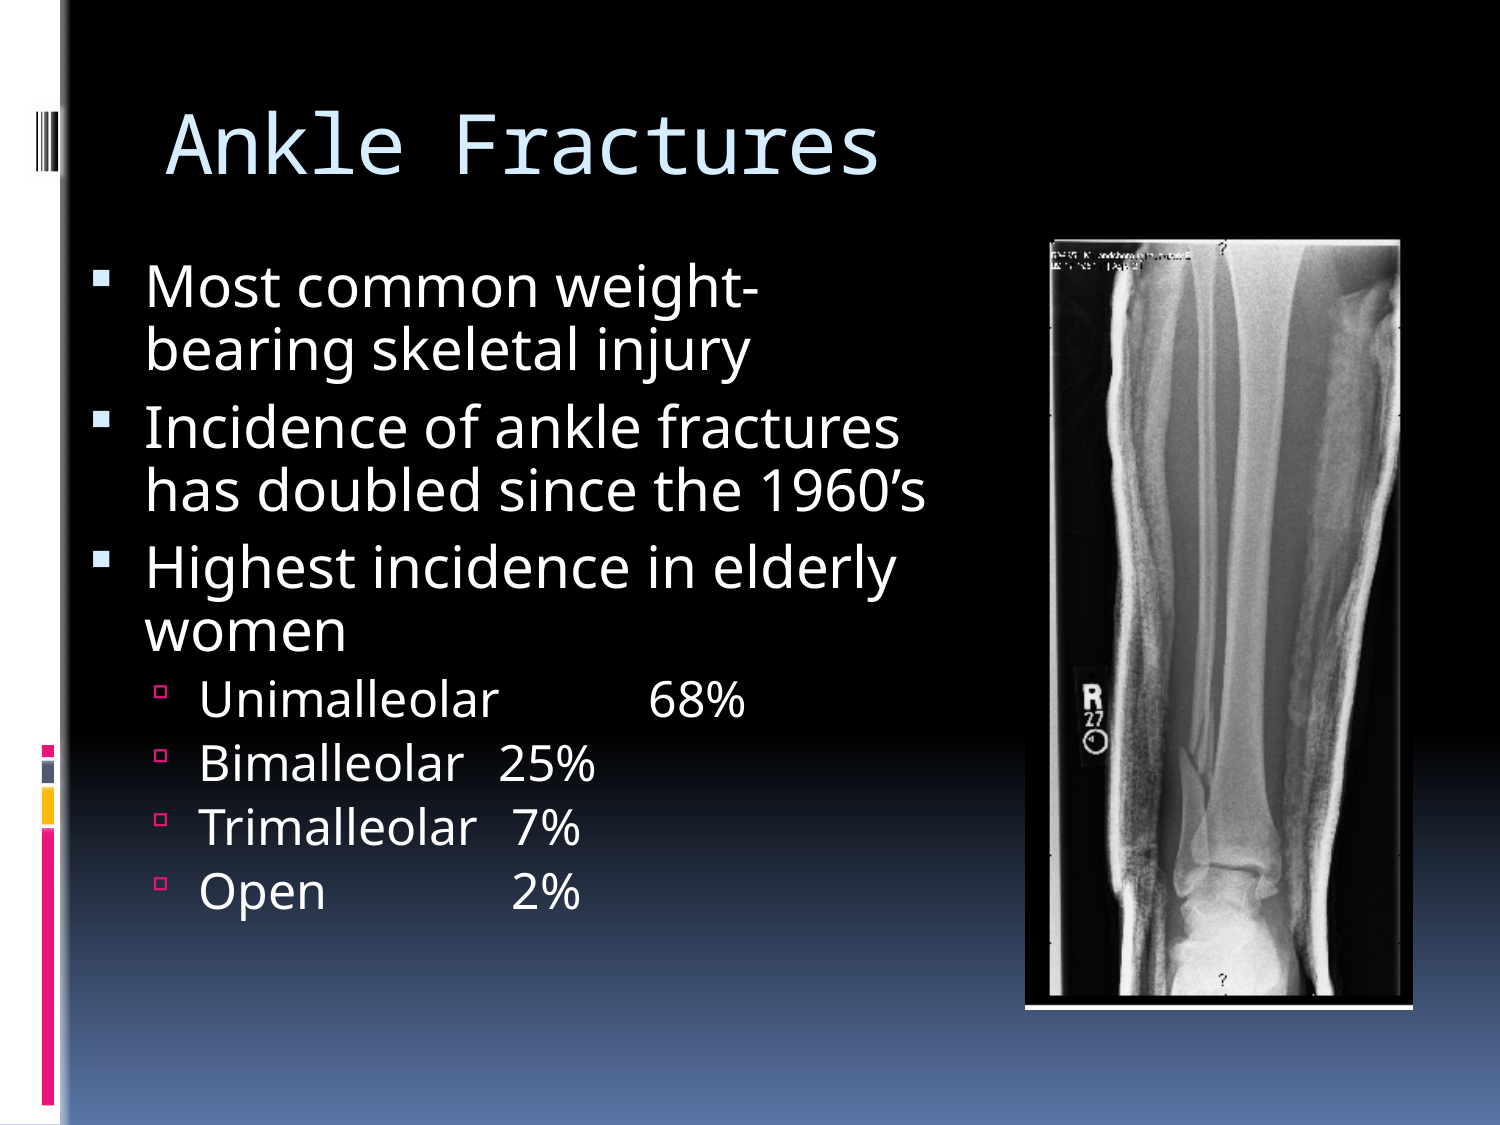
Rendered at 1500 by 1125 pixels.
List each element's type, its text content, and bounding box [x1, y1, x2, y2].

picture [1024, 224, 1413, 1010]
list Most common weight-bearing skeletal injury Incidence of ankle fractures has doubled since the 1960’s Highest incidence in elderly women Unimalleolar 68% Bimalleolar 25% Trimalleolar 7% Open 2% [62, 249, 975, 988]
title Ankle Fractures [150, 83, 1425, 234]
